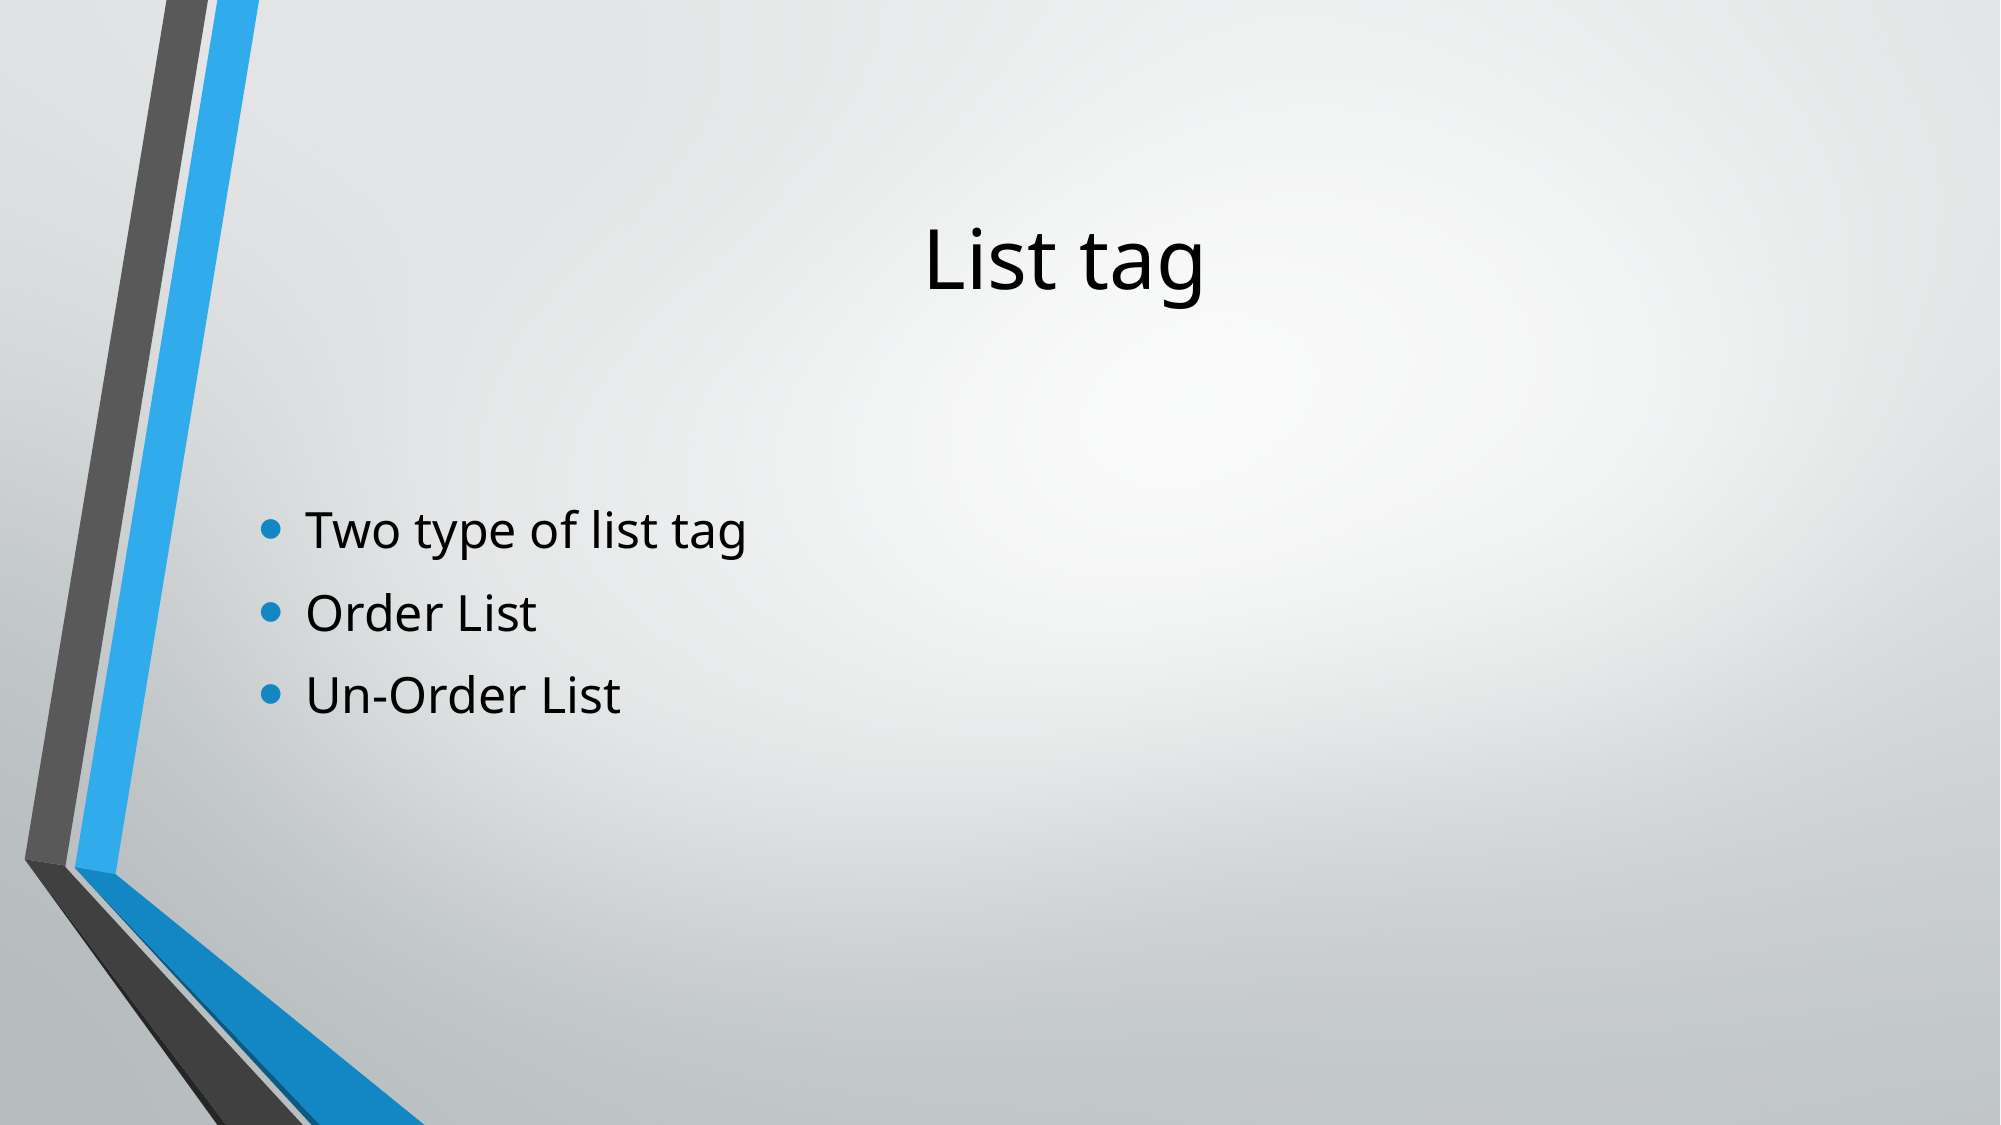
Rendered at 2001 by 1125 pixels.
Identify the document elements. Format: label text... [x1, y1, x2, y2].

title List tag [243, 112, 1887, 400]
list Two type of list tag Order List Un-Order List [243, 437, 1887, 950]
